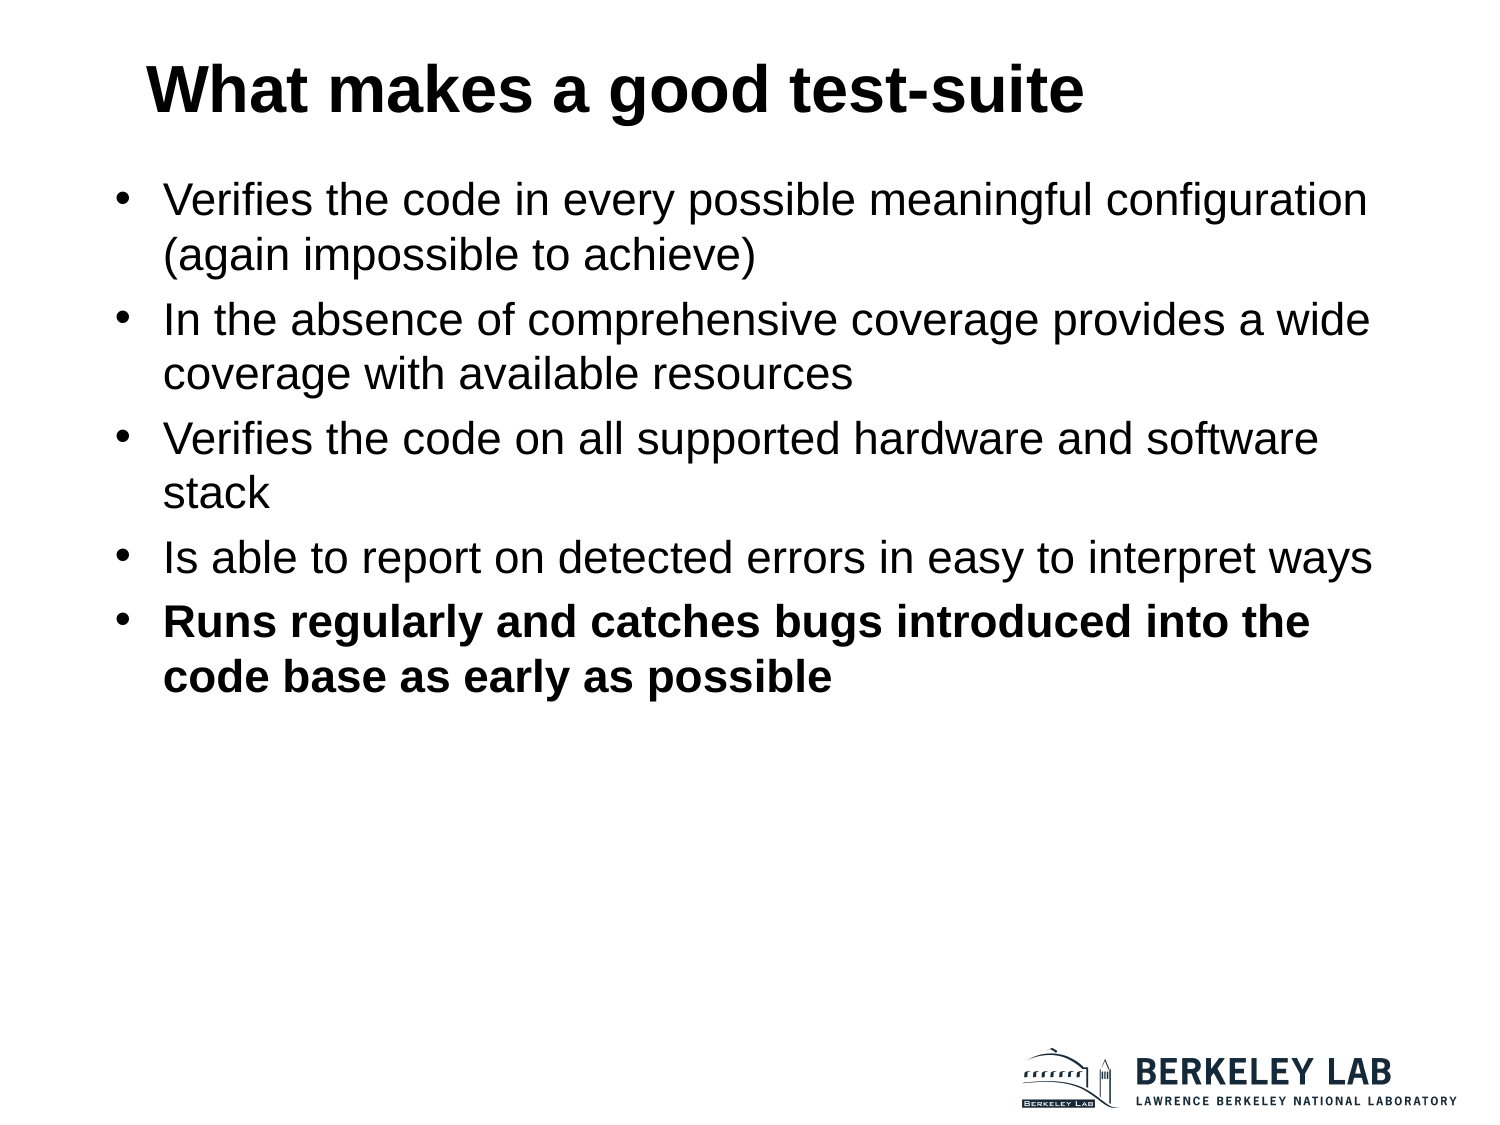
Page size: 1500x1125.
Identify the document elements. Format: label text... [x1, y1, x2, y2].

title What makes a good test-suite [130, 49, 1388, 122]
picture [1022, 1047, 1457, 1108]
list Verifies the code in every possible meaningful configuration (again impossible to achieve) In the absence of comprehensive coverage provides a wide coverage with available resources Verifies the code on all supported hardware and software stack Is able to report on detected errors in easy to interpret ways Runs regularly and catches bugs introduced into the code base as early as possible [99, 162, 1413, 947]
